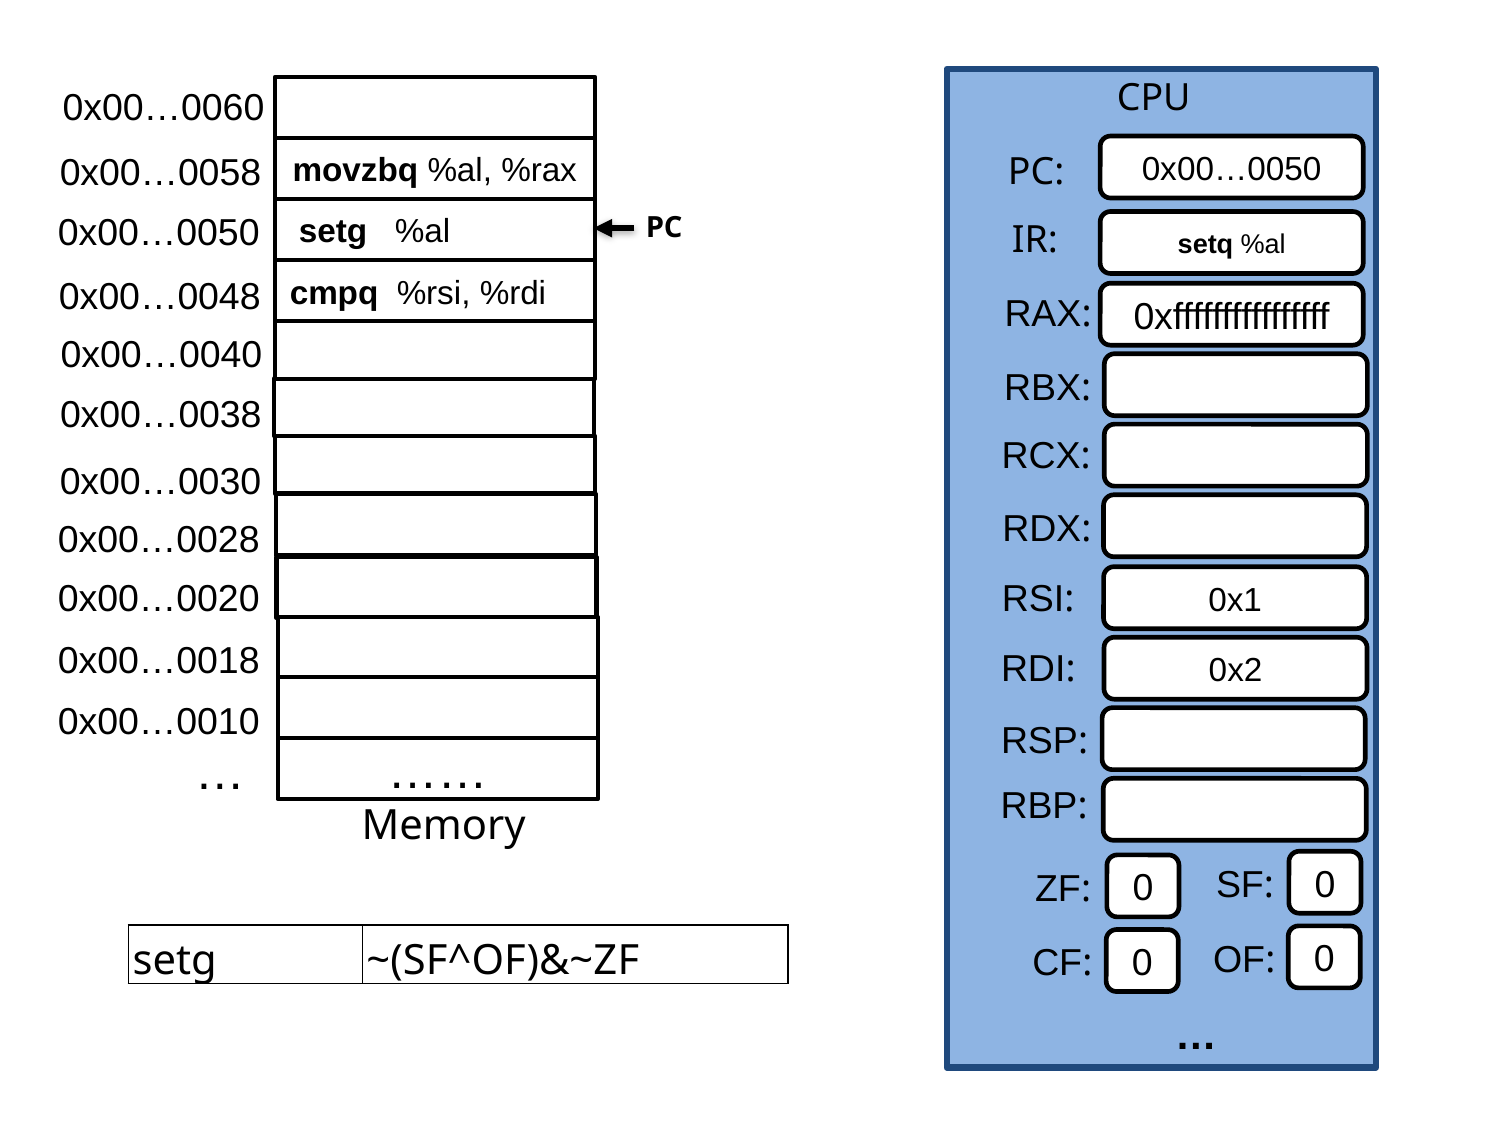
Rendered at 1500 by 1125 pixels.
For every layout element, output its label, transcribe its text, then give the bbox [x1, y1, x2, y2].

text_box 0 [1104, 852, 1182, 919]
text_box 0 [1286, 849, 1364, 916]
text_box [275, 555, 599, 620]
text_box [273, 434, 597, 496]
text_box … [179, 750, 260, 807]
text_box 0x00…0038 [44, 382, 277, 443]
text_box 0x00…0058 [44, 140, 276, 200]
text_box 0x00…0018 [42, 628, 275, 689]
text_box [1106, 351, 1370, 418]
text_box RBX: [989, 355, 1106, 416]
text_box 0x00…0050 [42, 200, 275, 261]
text_box [273, 75, 597, 140]
text_box SF: [1201, 852, 1289, 913]
text_box [1105, 422, 1370, 489]
text_box 0x00…0020 [42, 568, 275, 627]
text_box [1103, 705, 1368, 772]
text_box [276, 319, 597, 381]
text_box RCX: [986, 424, 1106, 484]
text_box movzbq %al, %rax [275, 140, 597, 201]
text_box 0x00…0060 [47, 75, 279, 136]
text_box [1105, 492, 1369, 559]
text_box 0x2 [1101, 635, 1370, 702]
text_box 0x00…0048 [43, 264, 276, 325]
text_box setq %al [1098, 209, 1366, 276]
text_box cmpq %rsi, %rdi [273, 258, 597, 319]
text_box CF: [1017, 930, 1107, 991]
text_box RDI: [986, 636, 1091, 697]
text_box 0x1 [1101, 564, 1369, 631]
table_header setg [129, 926, 362, 983]
text_box 0 [1104, 927, 1181, 994]
text_box [276, 615, 600, 675]
text_box 0 [1286, 923, 1363, 990]
text_box [945, 67, 1378, 1070]
text_box 0xffffffffffffffff [1098, 281, 1366, 348]
text_box RBP: [985, 773, 1103, 834]
table_header ~(SF^OF)&~ZF [363, 926, 787, 983]
text_box RDX: [987, 496, 1107, 556]
text_box 0x00…0050 [1098, 133, 1366, 201]
text_box [276, 675, 600, 736]
text_box CPU [1102, 66, 1206, 126]
text_box [277, 381, 596, 438]
text_box 0x00…0030 [44, 449, 276, 510]
text_box … [1160, 1000, 1232, 1066]
text_box …… [276, 736, 600, 801]
text_box ZF: [1020, 856, 1106, 917]
text_box Memory [346, 801, 541, 855]
text_box 0x00…0010 [42, 690, 275, 750]
text_box 0x00…0040 [45, 322, 277, 383]
text_box RAX: [989, 281, 1106, 342]
text_box RSI: [986, 566, 1090, 626]
text_box IR: [997, 207, 1073, 268]
text_box OF: [1198, 927, 1289, 987]
text_box PC [631, 200, 698, 251]
text_box RSP: [986, 708, 1103, 769]
text_box 0x00…0028 [42, 508, 275, 568]
text_box [1101, 776, 1369, 843]
text_box PC: [993, 139, 1080, 200]
text_box setg %al [275, 201, 597, 258]
text_box [275, 492, 598, 555]
